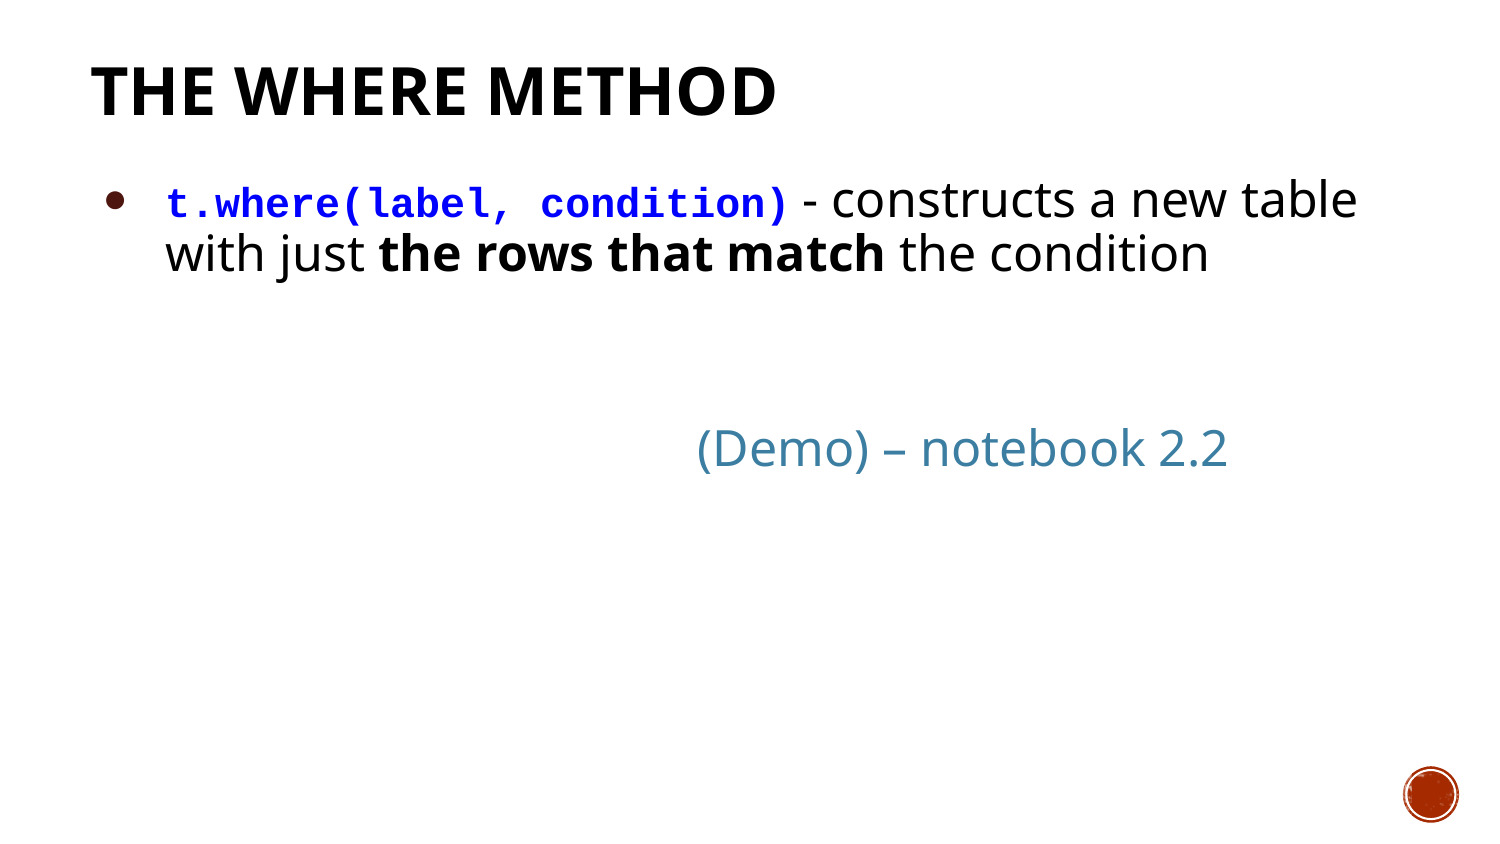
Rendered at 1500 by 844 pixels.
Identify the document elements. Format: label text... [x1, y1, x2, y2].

title The where method [75, 33, 1175, 145]
list t.where(label, condition) - constructs a new table with just the rows that match the condition [75, 159, 1425, 643]
text_box (Demo) – notebook 2.2 [659, 401, 1268, 491]
